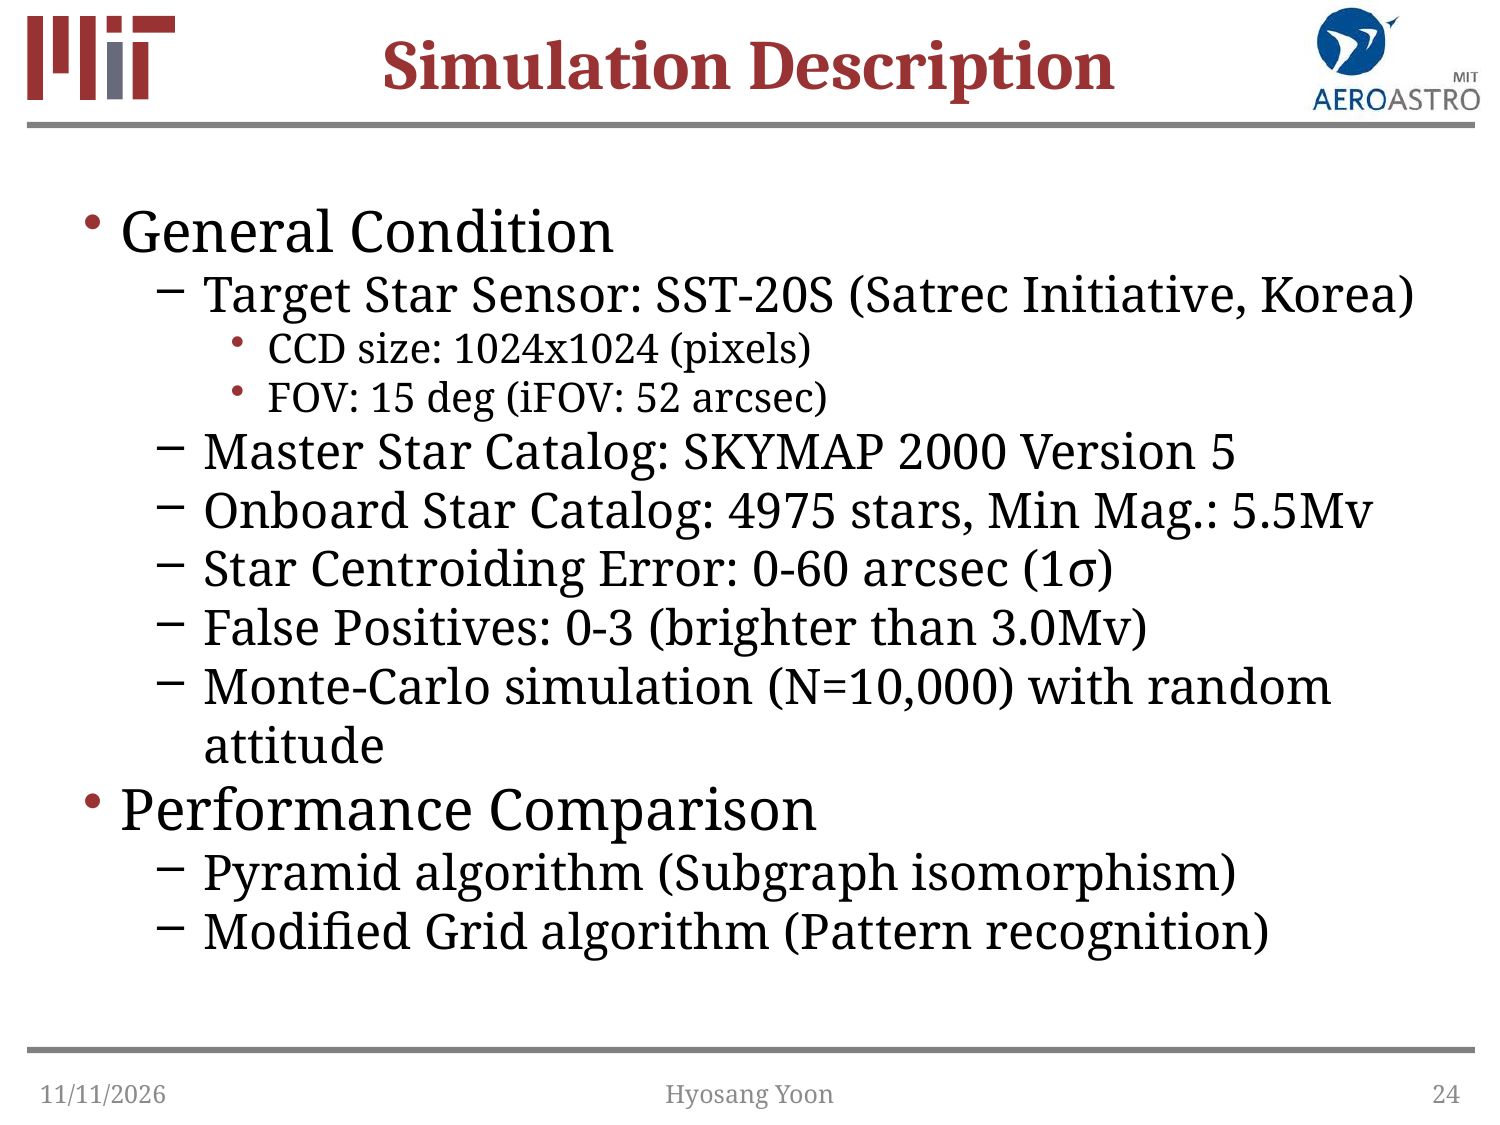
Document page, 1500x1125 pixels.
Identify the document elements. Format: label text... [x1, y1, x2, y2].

list General Condition Target Star Sensor: SST-20S (Satrec Initiative, Korea) CCD size: 1024x1024 (pixels) FOV: 15 deg (iFOV: 52 arcsec) Master Star Catalog: SKYMAP 2000 Version 5 Onboard Star Catalog: 4975 stars, Min Mag.: 5.5Mv Star Centroiding Error: 0-60 arcsec (1σ) False Positives: 0-3 (brighter than 3.0Mv) Monte-Carlo simulation (N=10,000) with random attitude Performance Comparison Pyramid algorithm (Subgraph isomorphism) Modified Grid algorithm (Pattern recognition) [68, 187, 1438, 1013]
title Simulation Description [167, 4, 1334, 119]
picture [1304, 1, 1488, 121]
slide_number 24 [1125, 1065, 1475, 1125]
footer Hyosang Yoon [512, 1065, 988, 1125]
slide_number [24, 1065, 375, 1125]
